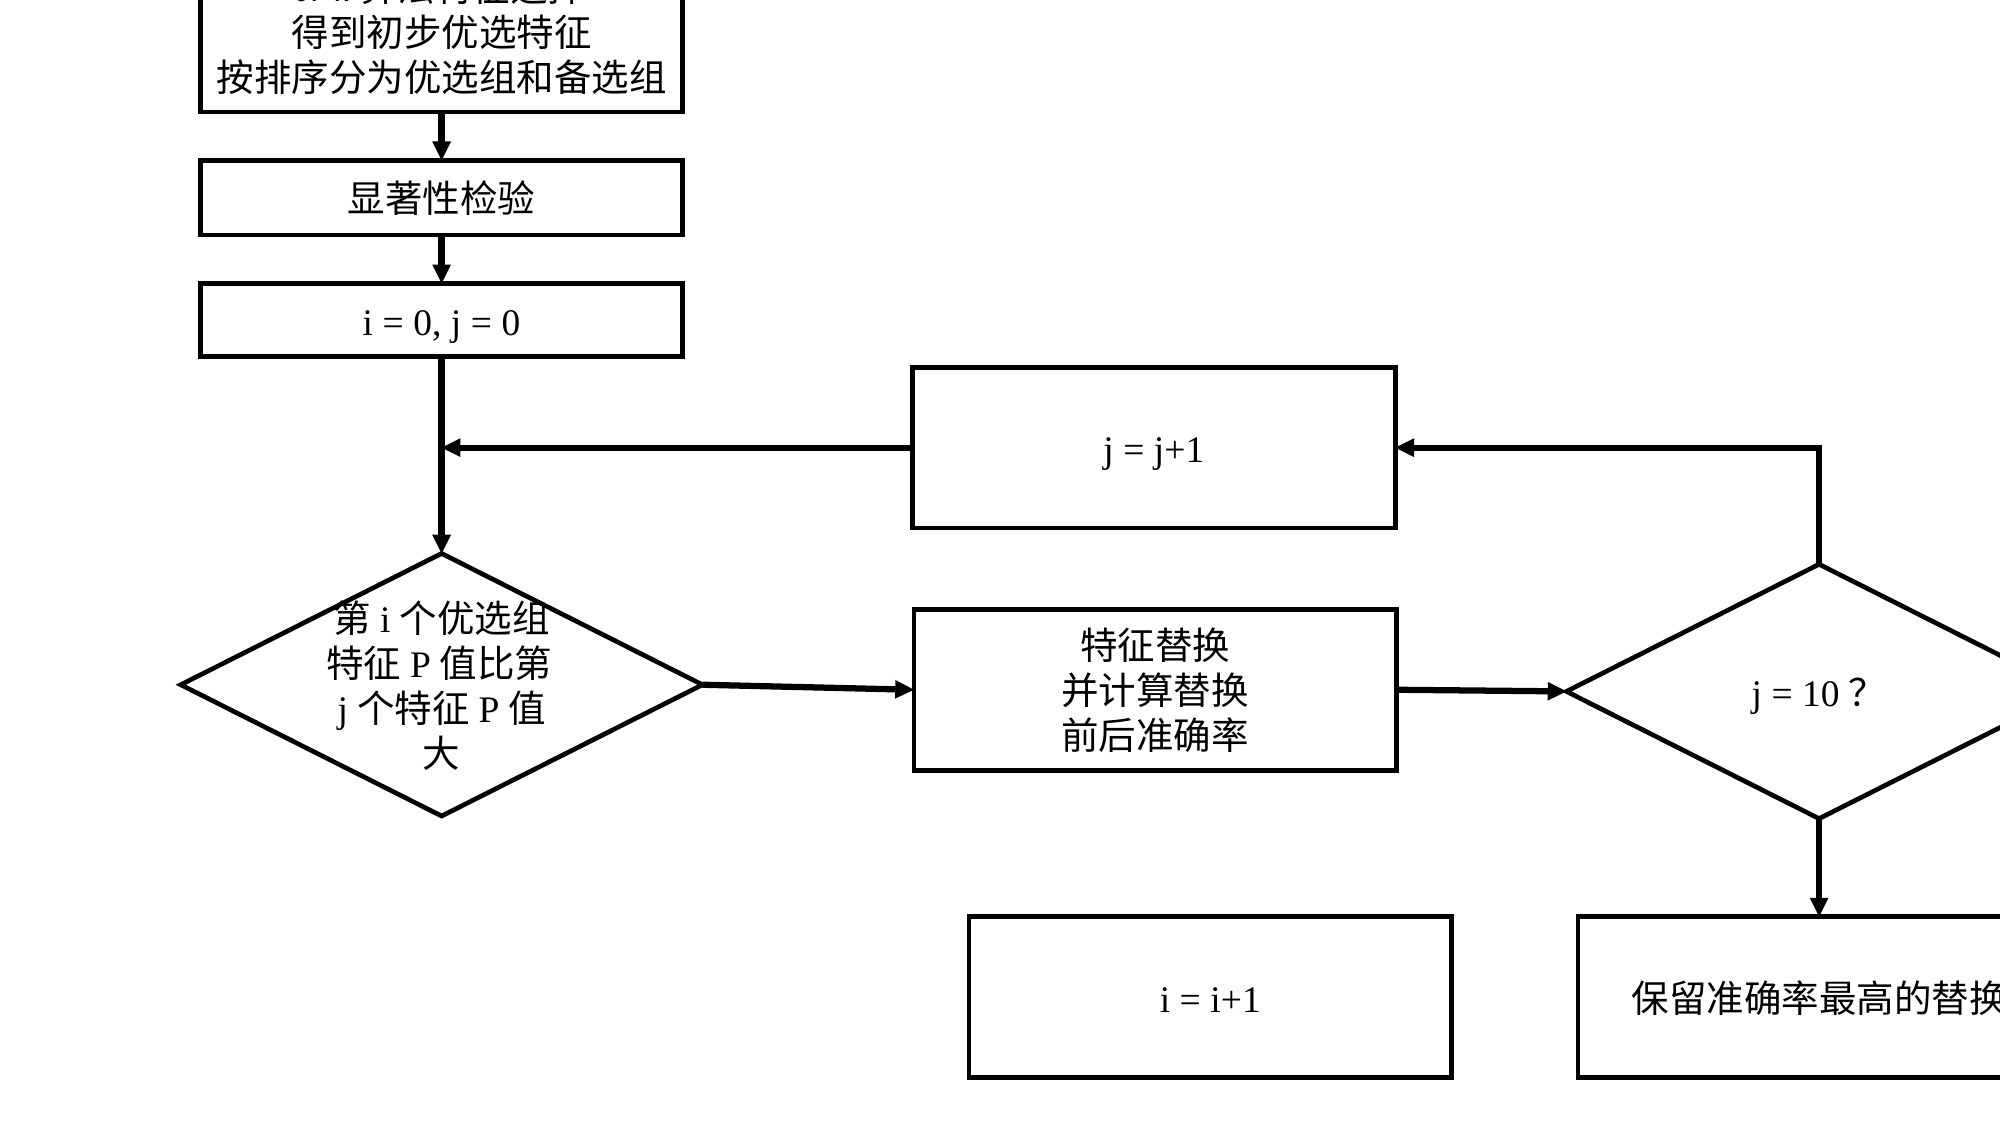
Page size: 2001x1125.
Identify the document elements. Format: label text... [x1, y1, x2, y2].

text_box i = i+1 [968, 916, 1453, 1078]
text_box JMI算法特征选择 得到初步优选特征 按排序分为优选组和备选组 [199, 0, 684, 113]
text_box 显著性检验 [199, 159, 684, 236]
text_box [702, 684, 914, 690]
text_box i = 0, j = 0 [199, 282, 684, 358]
text_box j = 10？ [1616, 564, 2000, 819]
text_box 特征替换 并计算替换 前后准确率 [913, 608, 1397, 771]
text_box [1548, 293, 1666, 718]
text_box j = j+1 [912, 366, 1396, 529]
text_box 保留准确率最高的替换 [1577, 916, 2000, 1078]
text_box 第i个优选组特征P值比第j个特征P值大 [178, 553, 702, 818]
